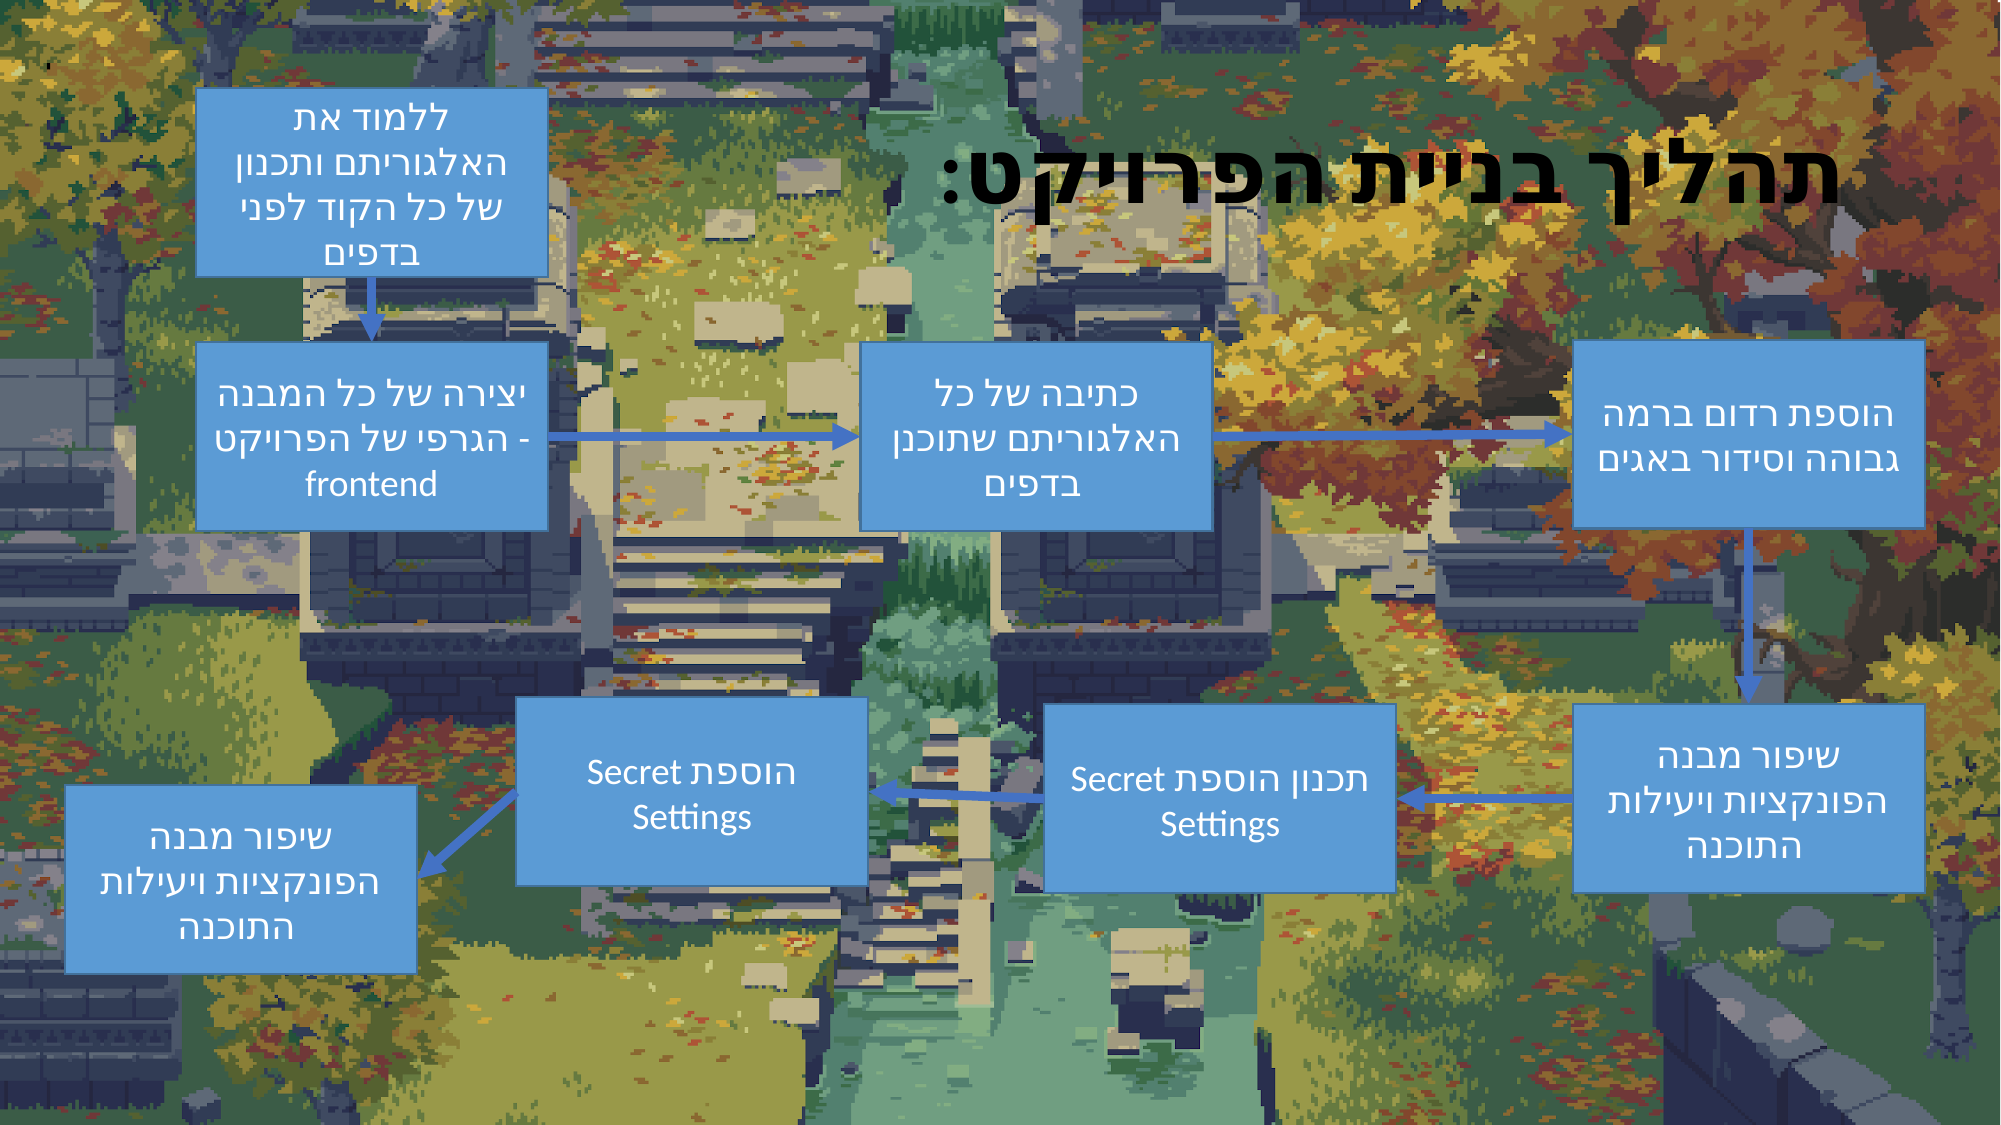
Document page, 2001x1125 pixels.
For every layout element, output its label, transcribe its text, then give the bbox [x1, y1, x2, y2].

text_box יצירה של כל המבנה הגרפי של הפרויקט - frontend [195, 342, 548, 531]
text_box שיפור מבנה הפונקציות ויעילות התוכנה [64, 784, 417, 974]
text_box ללמוד את האלגוריתם ותכנון של כל הקוד לפני בדפים [195, 88, 548, 278]
text_box הוספת Secret Settings [516, 697, 869, 887]
text_box תכנון הוספת Secret Settings [1044, 704, 1397, 894]
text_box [868, 791, 1045, 799]
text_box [1212, 433, 1573, 437]
picture [0, 0, 2001, 1125]
text_box הוספת רדום ברמה גבוהה וסידור באגים [1572, 339, 1925, 529]
title תהליך בניית הפרויקט: [137, 64, 1863, 283]
text_box כתיבה של כל האלגוריתם שתוכנן בדפים [860, 342, 1213, 531]
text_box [416, 791, 517, 880]
text_box שיפור מבנה הפונקציות ויעילות התוכנה [1572, 704, 1925, 894]
